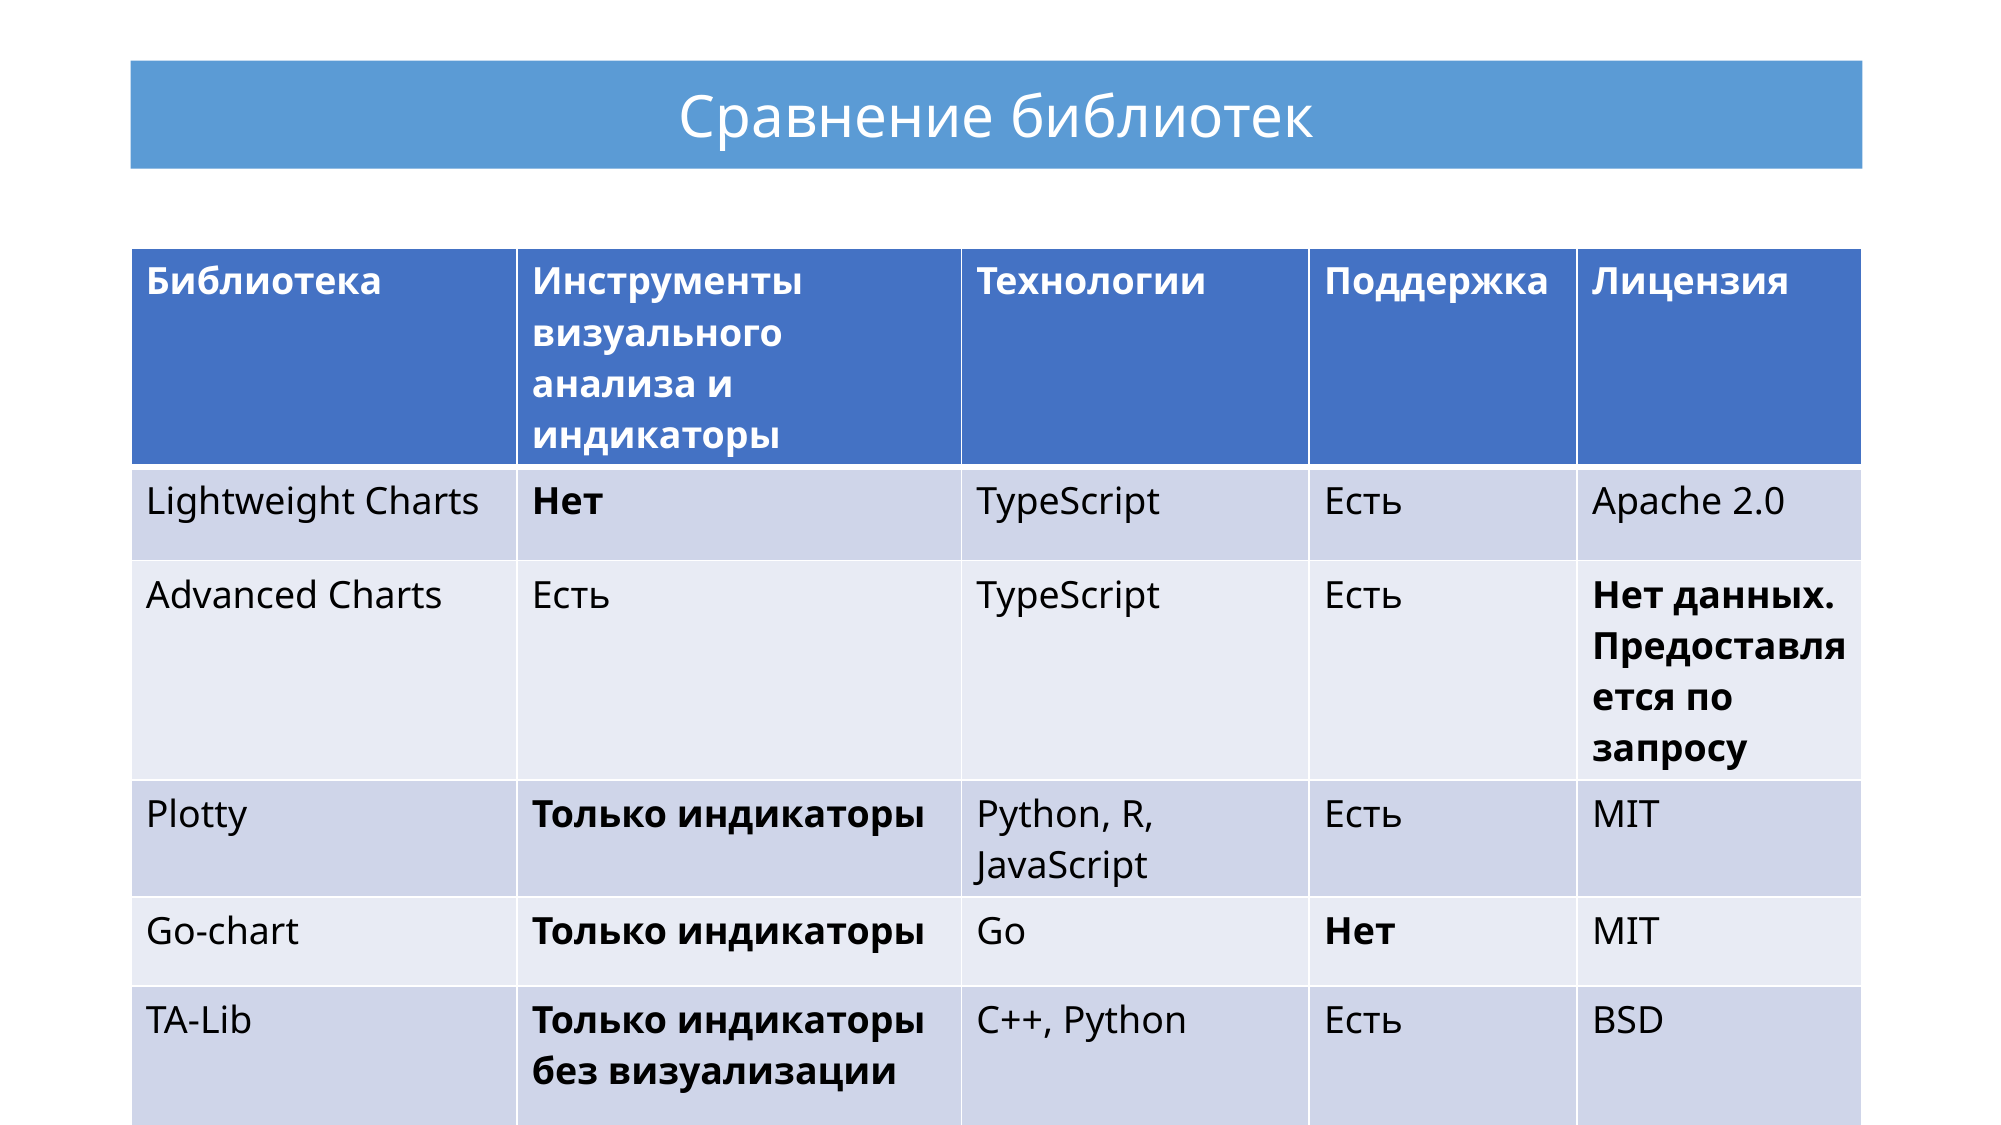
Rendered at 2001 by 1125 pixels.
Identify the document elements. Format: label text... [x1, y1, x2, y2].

table_cell Есть [1310, 561, 1576, 779]
table_cell C++, Python [962, 987, 1308, 1125]
table_cell Нет [1310, 898, 1576, 985]
table_cell Есть [1310, 781, 1576, 896]
table_cell TA-Lib [132, 987, 516, 1125]
table_cell Advanced Charts [132, 561, 516, 779]
table_cell Plotty [132, 781, 516, 896]
table_cell Только индикаторы без визуализации [518, 987, 961, 1125]
table_header Инструменты визуального анализа и индикаторы [518, 249, 961, 464]
text_box Сравнение библиотек [130, 60, 1863, 169]
table_cell MIT [1578, 898, 1861, 985]
table_cell MIT [1578, 781, 1861, 896]
table_header Библиотека [132, 249, 516, 464]
table_cell Только индикаторы [518, 898, 961, 985]
table_header Поддержка [1310, 249, 1576, 464]
table_cell Есть [518, 561, 961, 779]
table_cell Есть [1310, 470, 1576, 560]
table_header Лицензия [1578, 249, 1861, 464]
table_cell Есть [1310, 987, 1576, 1125]
table_cell TypeScript [962, 470, 1308, 560]
table_cell Go [962, 898, 1308, 985]
table_header Технологии [962, 249, 1308, 464]
table_cell Go-chart [132, 898, 516, 985]
table_cell Apache 2.0 [1578, 470, 1861, 560]
table_cell Lightweight Charts [132, 470, 516, 560]
table_cell Нет данных. Предоставляется по запросу [1578, 561, 1861, 779]
table_cell Нет [518, 470, 961, 560]
table_cell Только индикаторы [518, 781, 961, 896]
table_cell TypeScript [962, 561, 1308, 779]
table_cell BSD [1578, 987, 1861, 1125]
table_cell Python, R, JavaScript [962, 781, 1308, 896]
